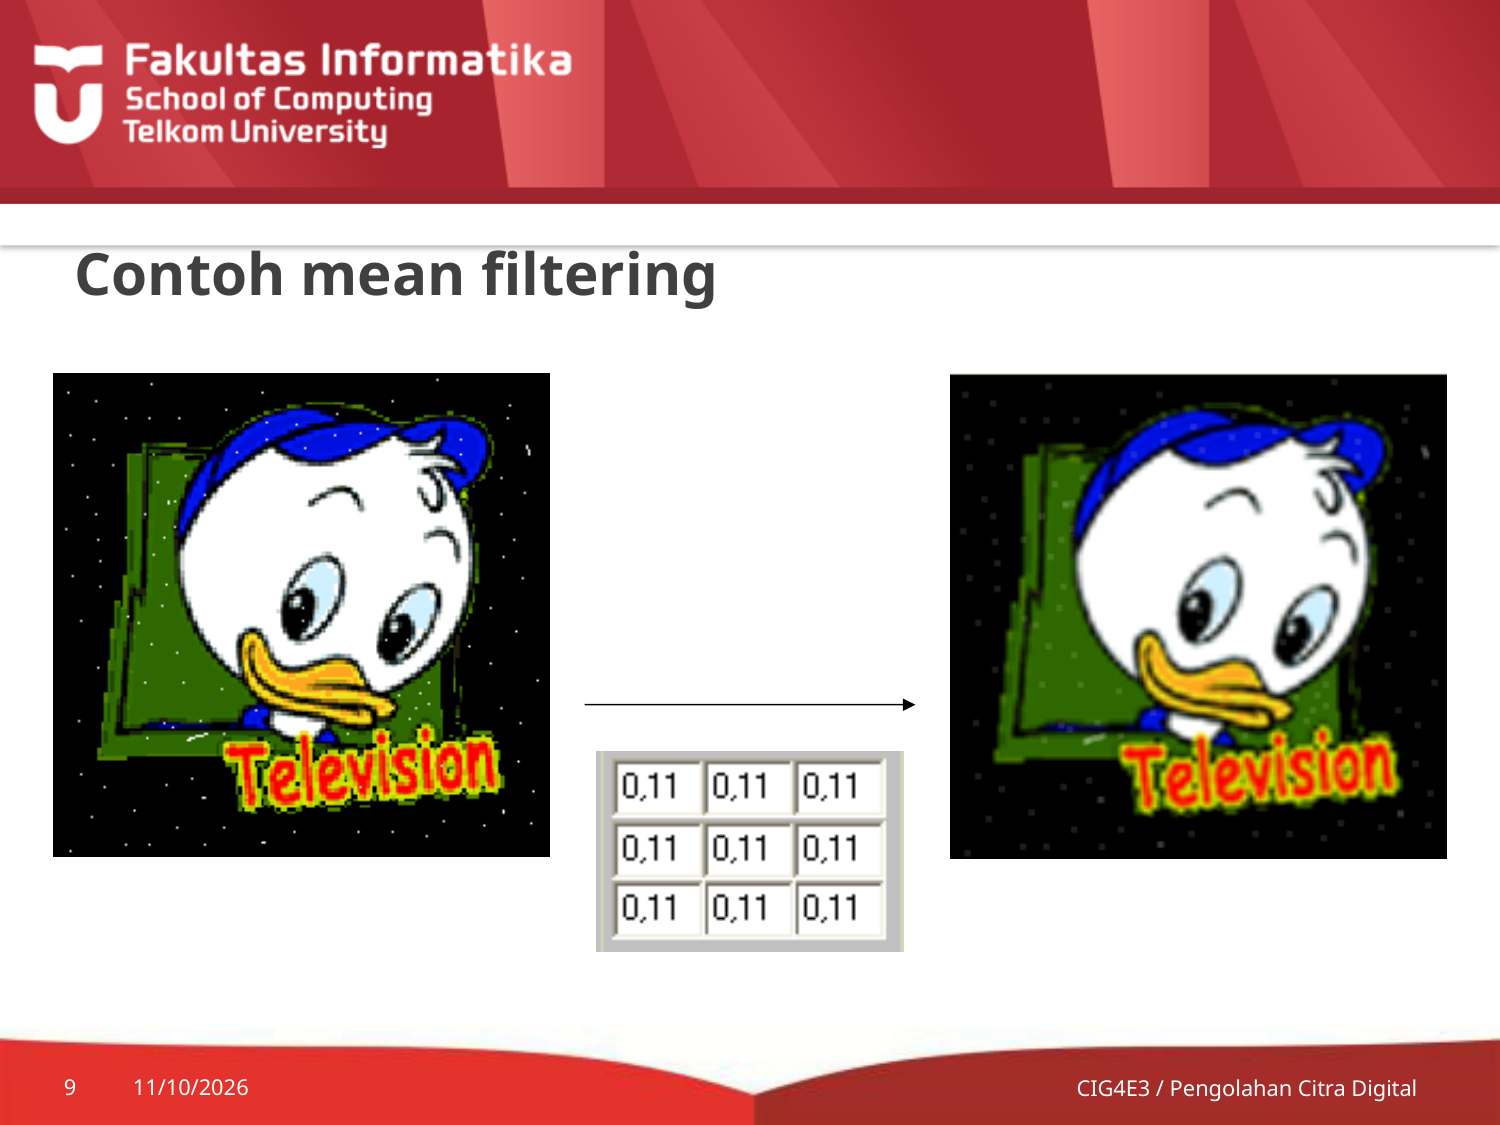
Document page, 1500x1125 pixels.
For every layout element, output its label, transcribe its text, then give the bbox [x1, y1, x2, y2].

text_box [584, 698, 916, 711]
picture [0, 1024, 1500, 1125]
slide_number 9 [63, 1058, 123, 1119]
title Contoh mean filtering [59, 219, 1426, 325]
picture [950, 373, 1448, 860]
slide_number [132, 1058, 403, 1119]
picture [0, 0, 1500, 203]
picture [596, 751, 904, 953]
picture [52, 373, 550, 857]
